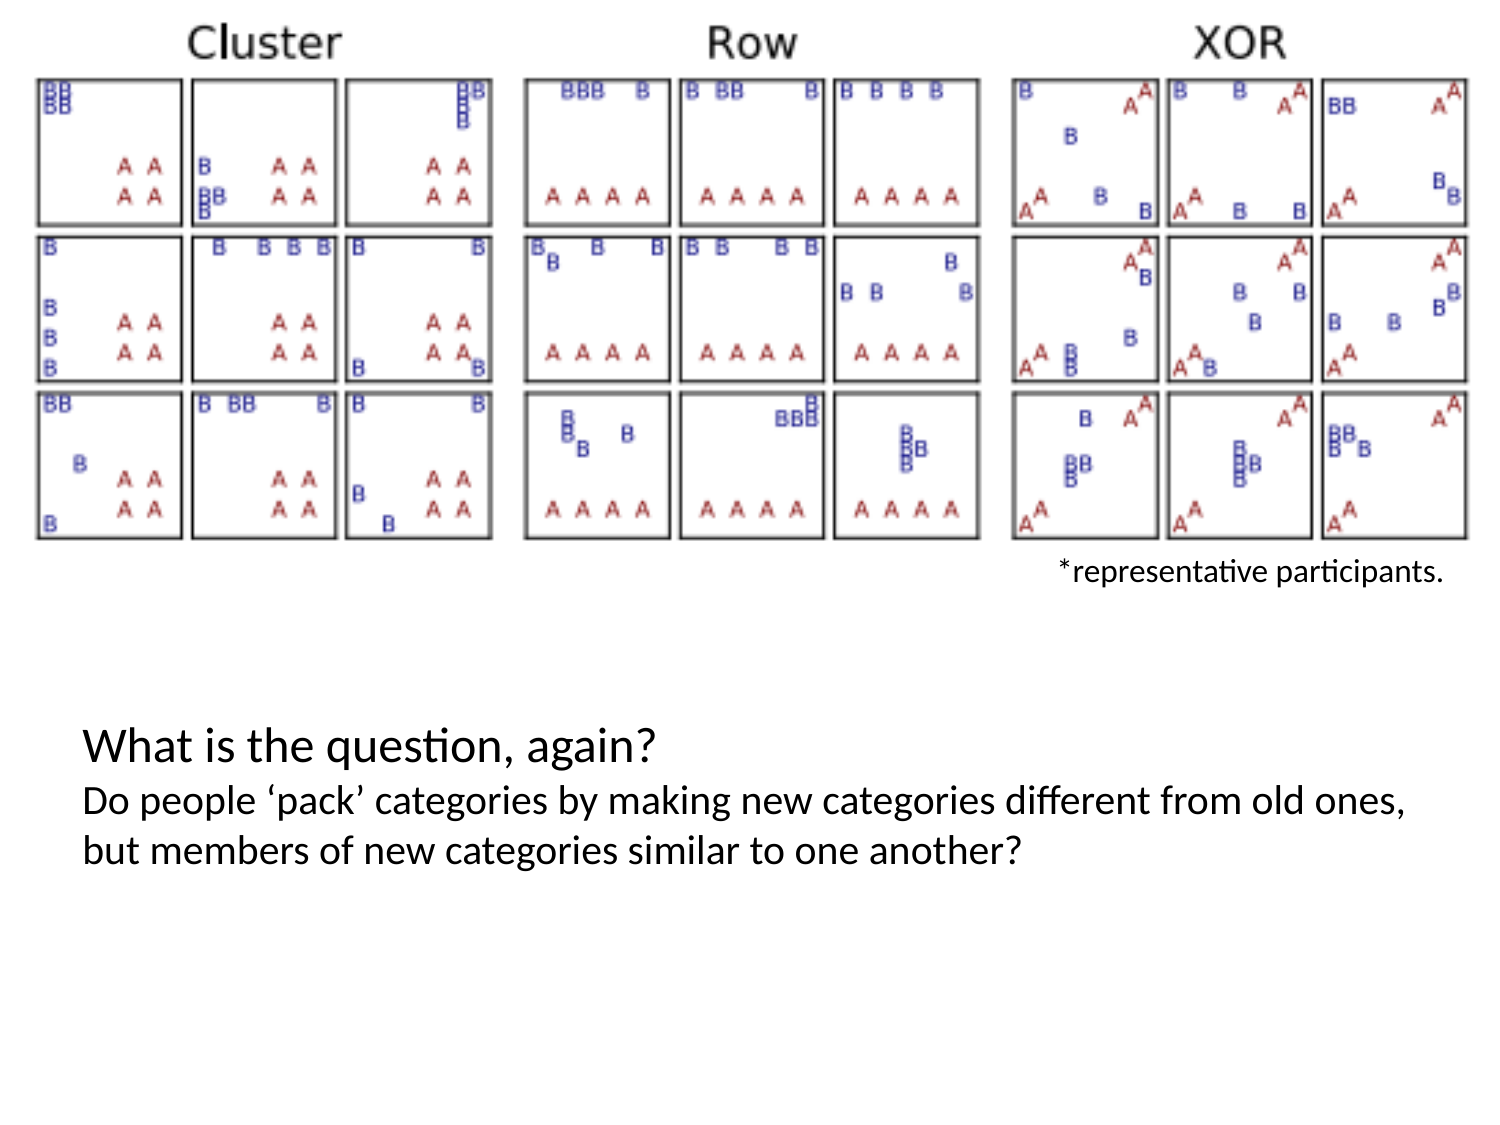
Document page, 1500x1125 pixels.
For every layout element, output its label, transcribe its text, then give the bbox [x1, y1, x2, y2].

text_box What is the question, again? Do people ‘pack’ categories by making new categories different from old ones, but members of new categories similar to one another? [67, 705, 1432, 880]
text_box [0, 0, 1500, 627]
